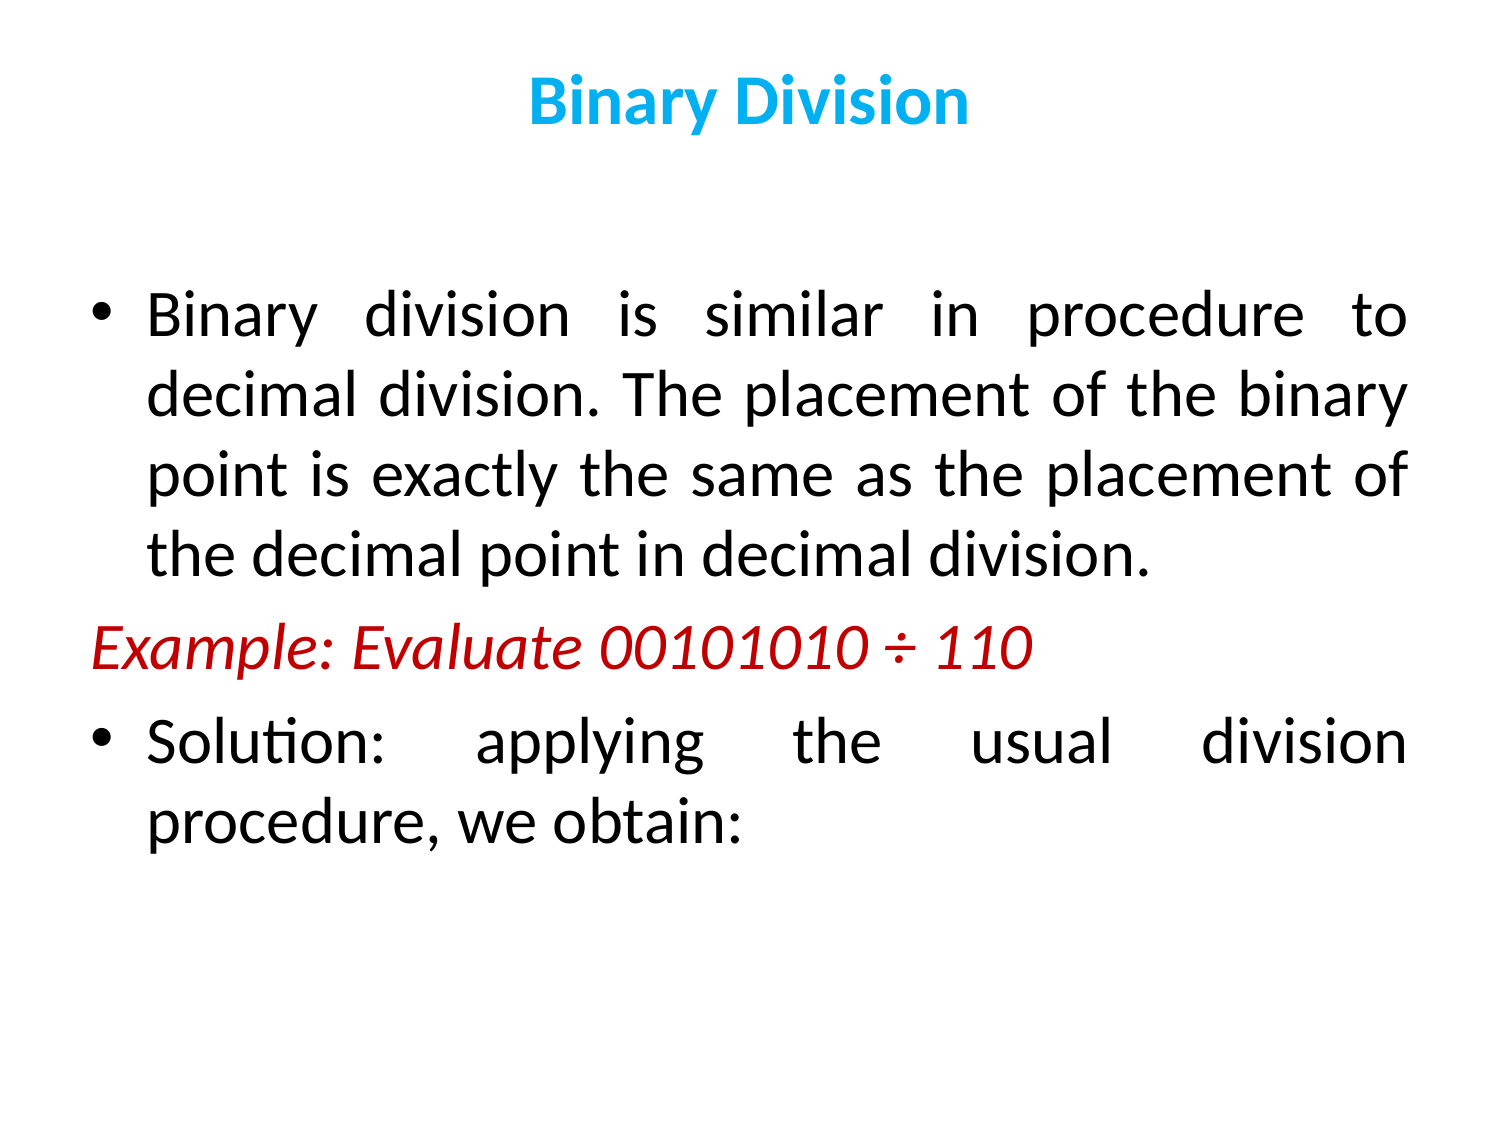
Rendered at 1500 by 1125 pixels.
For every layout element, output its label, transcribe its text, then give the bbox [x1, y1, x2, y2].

title Binary Division [75, 45, 1425, 233]
list Binary division is similar in procedure to decimal division. The placement of the binary point is exactly the same as the placement of the decimal point in decimal division. Example: Evaluate 00101010 ÷ 110 Solution: applying the usual division procedure, we obtain: [75, 262, 1425, 1005]
